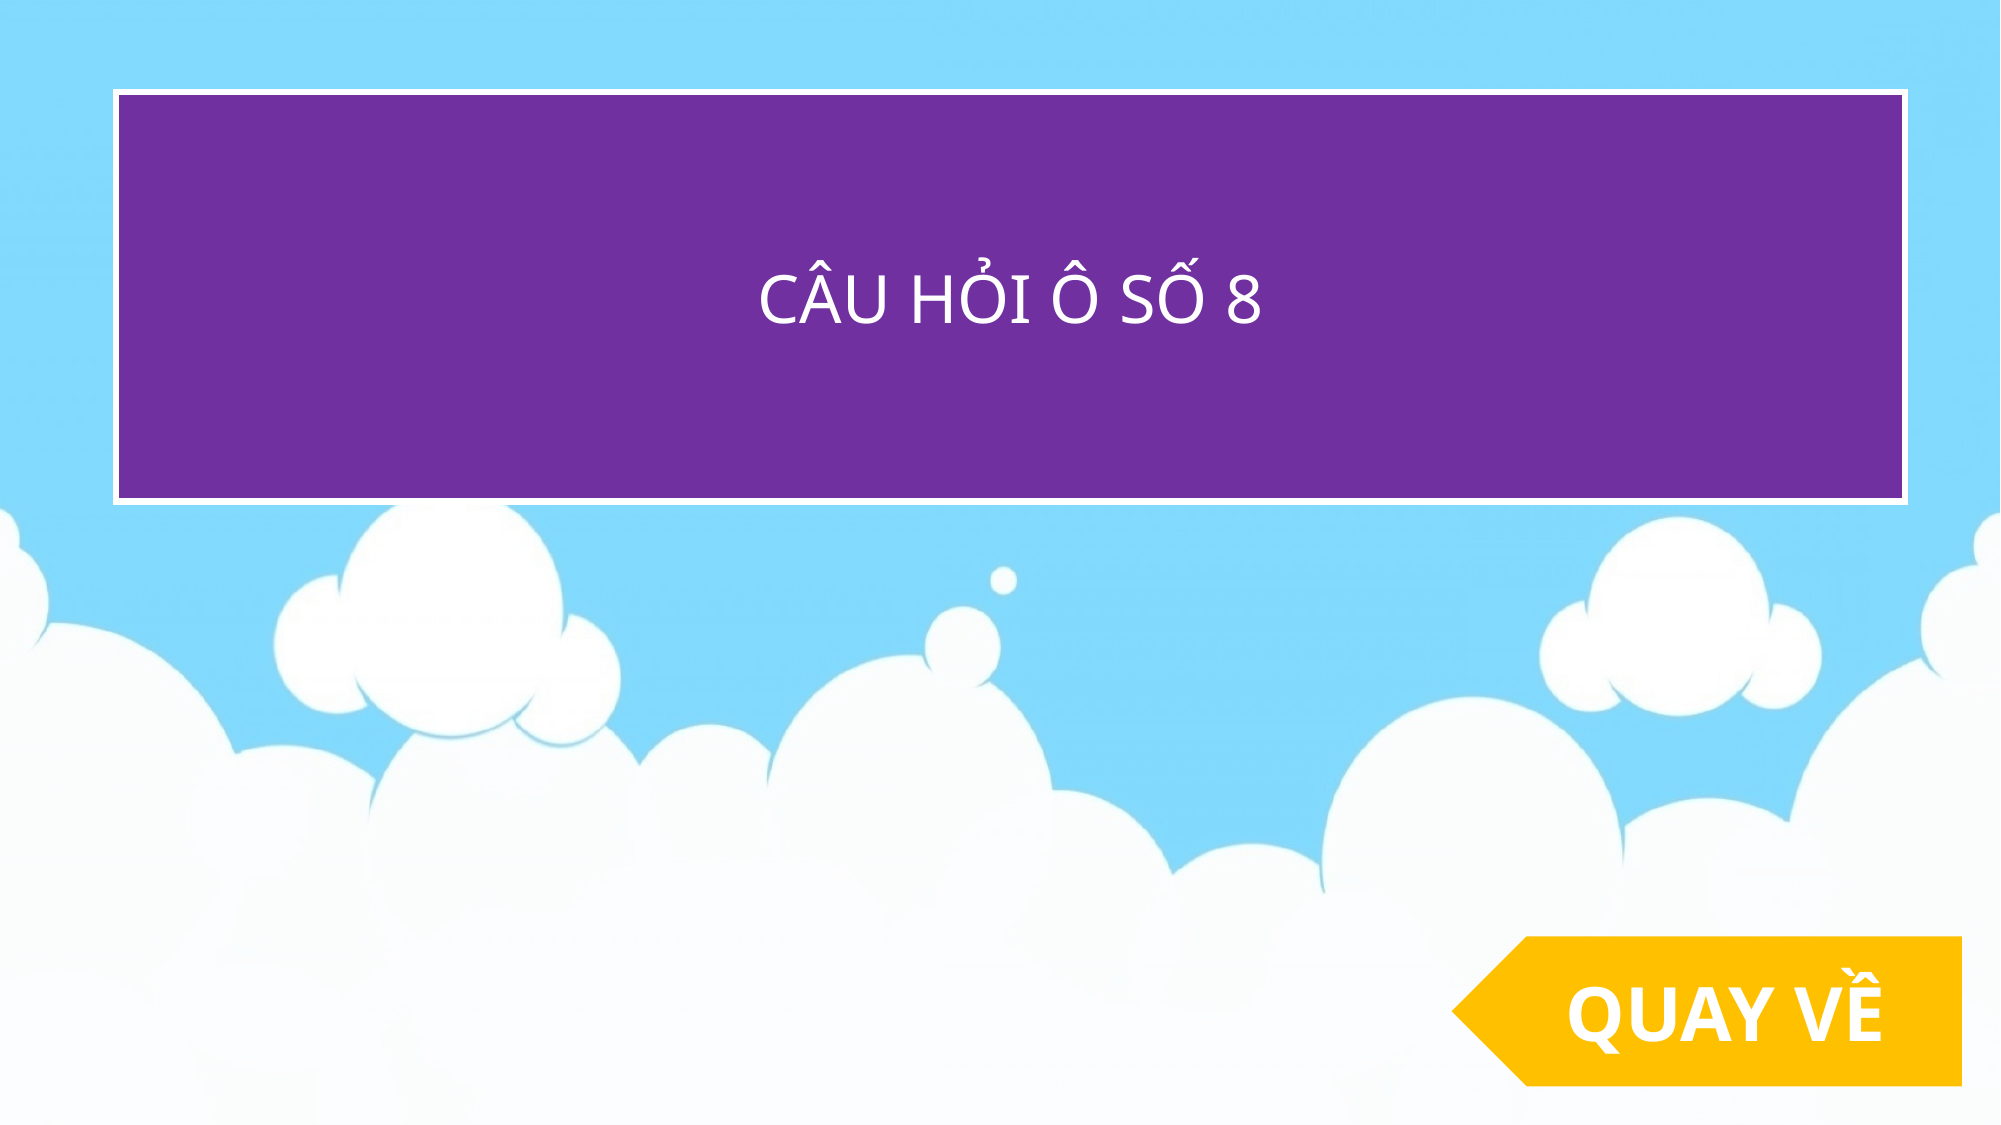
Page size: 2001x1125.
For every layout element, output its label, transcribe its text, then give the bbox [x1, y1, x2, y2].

text_box [0, 90, 2000, 1125]
text_box CÂU HỎI Ô SỐ 8 [115, 91, 1906, 502]
text_box QUAY VỀ [1450, 935, 1964, 1088]
